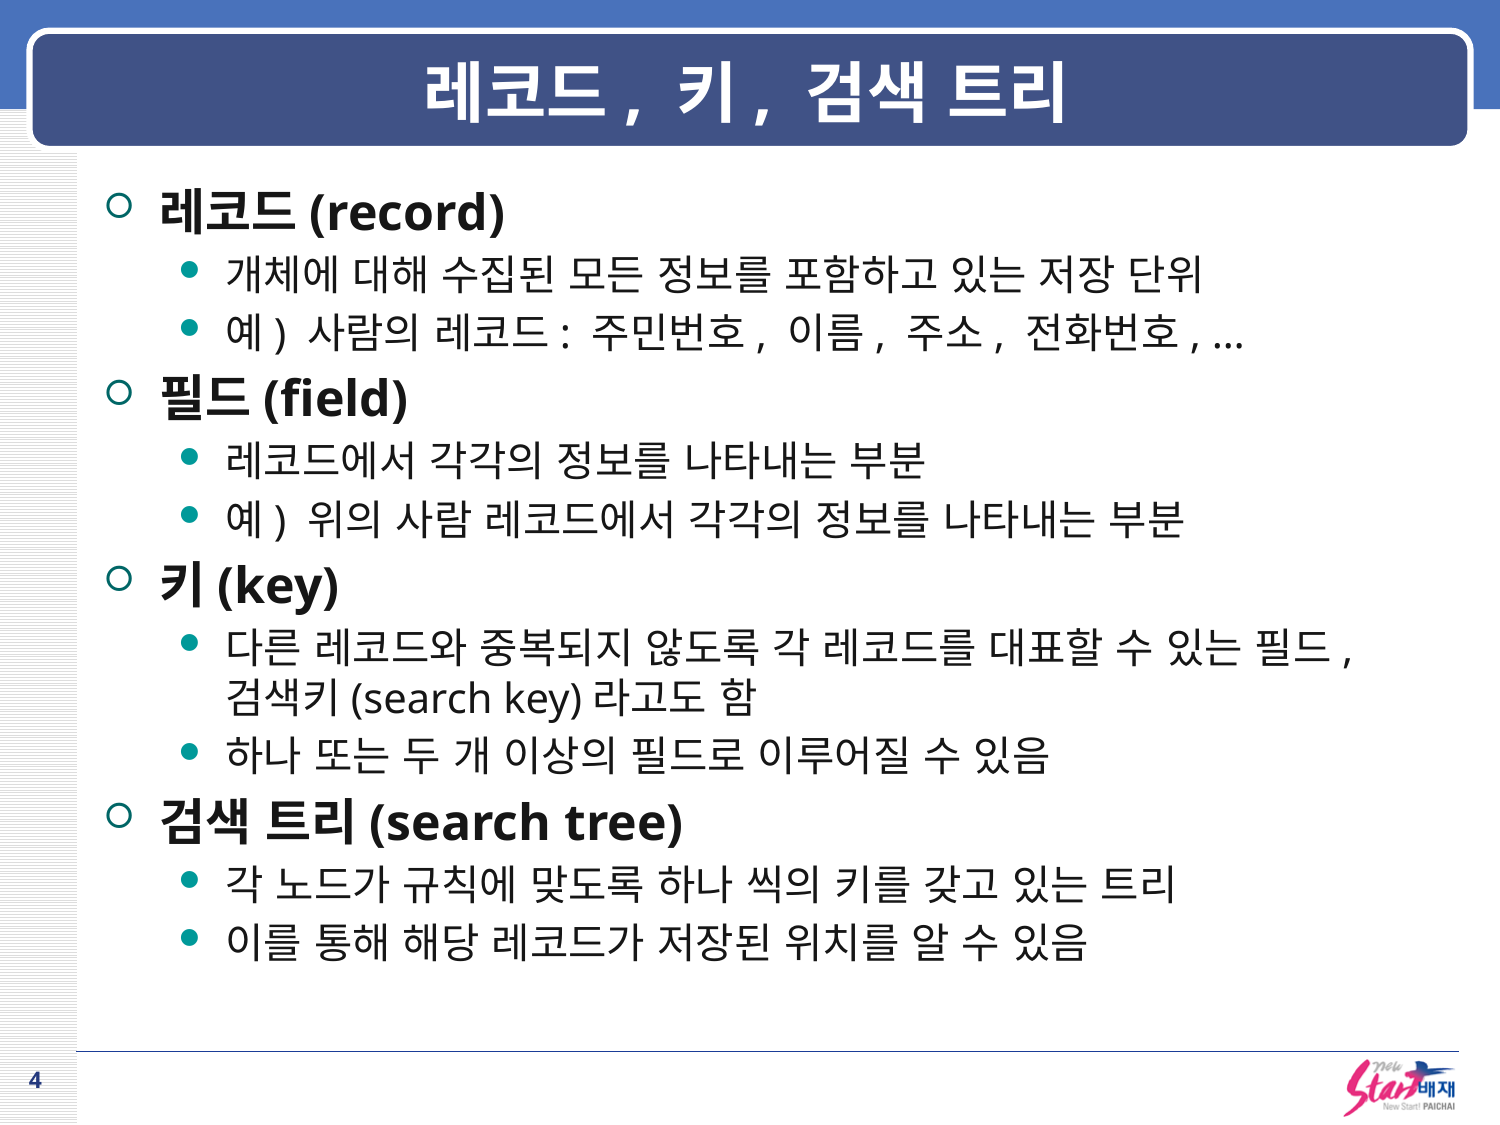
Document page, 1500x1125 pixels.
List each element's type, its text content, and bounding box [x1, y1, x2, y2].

text_box 레코드(record) 개체에 대해 수집된 모든 정보를 포함하고 있는 저장 단위 예) 사람의 레코드: 주민번호, 이름, 주소, 전화번호, … 필드(field) 레코드에서 각각의 정보를 나타내는 부분 예) 위의 사람 레코드에서 각각의 정보를 나타내는 부분 키(key) 다른 레코드와 중복되지 않도록 각 레코드를 대표할 수 있는 필드, 검색키(search key)라고도 함 하나 또는 두 개 이상의 필드로 이루어질 수 있음 검색 트리(search tree) 각 노드가 규칙에 맞도록 하나 씩의 키를 갖고 있는 트리 이를 통해 해당 레코드가 저장된 위치를 알 수 있음 [88, 172, 1424, 1035]
slide_number 4 [0, 1058, 71, 1099]
picture [1340, 1052, 1459, 1124]
title 레코드, 키, 검색 트리 [106, 44, 1388, 138]
